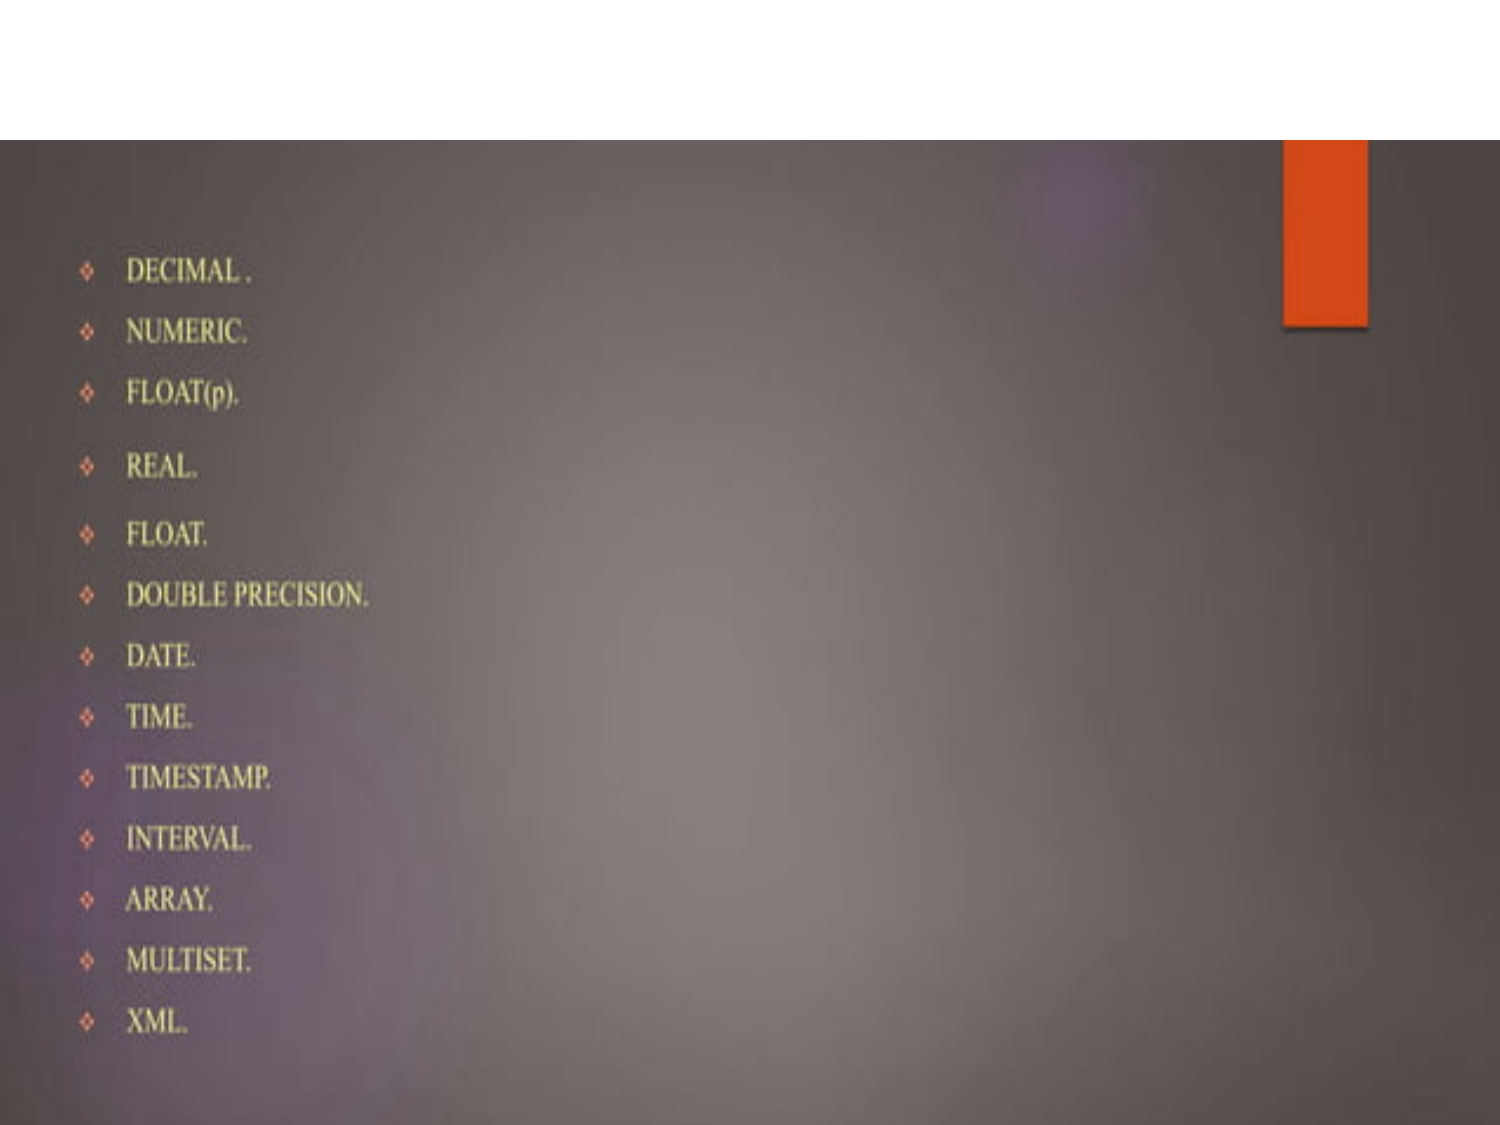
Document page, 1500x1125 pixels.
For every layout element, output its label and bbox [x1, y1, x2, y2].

picture [0, 139, 1500, 1125]
